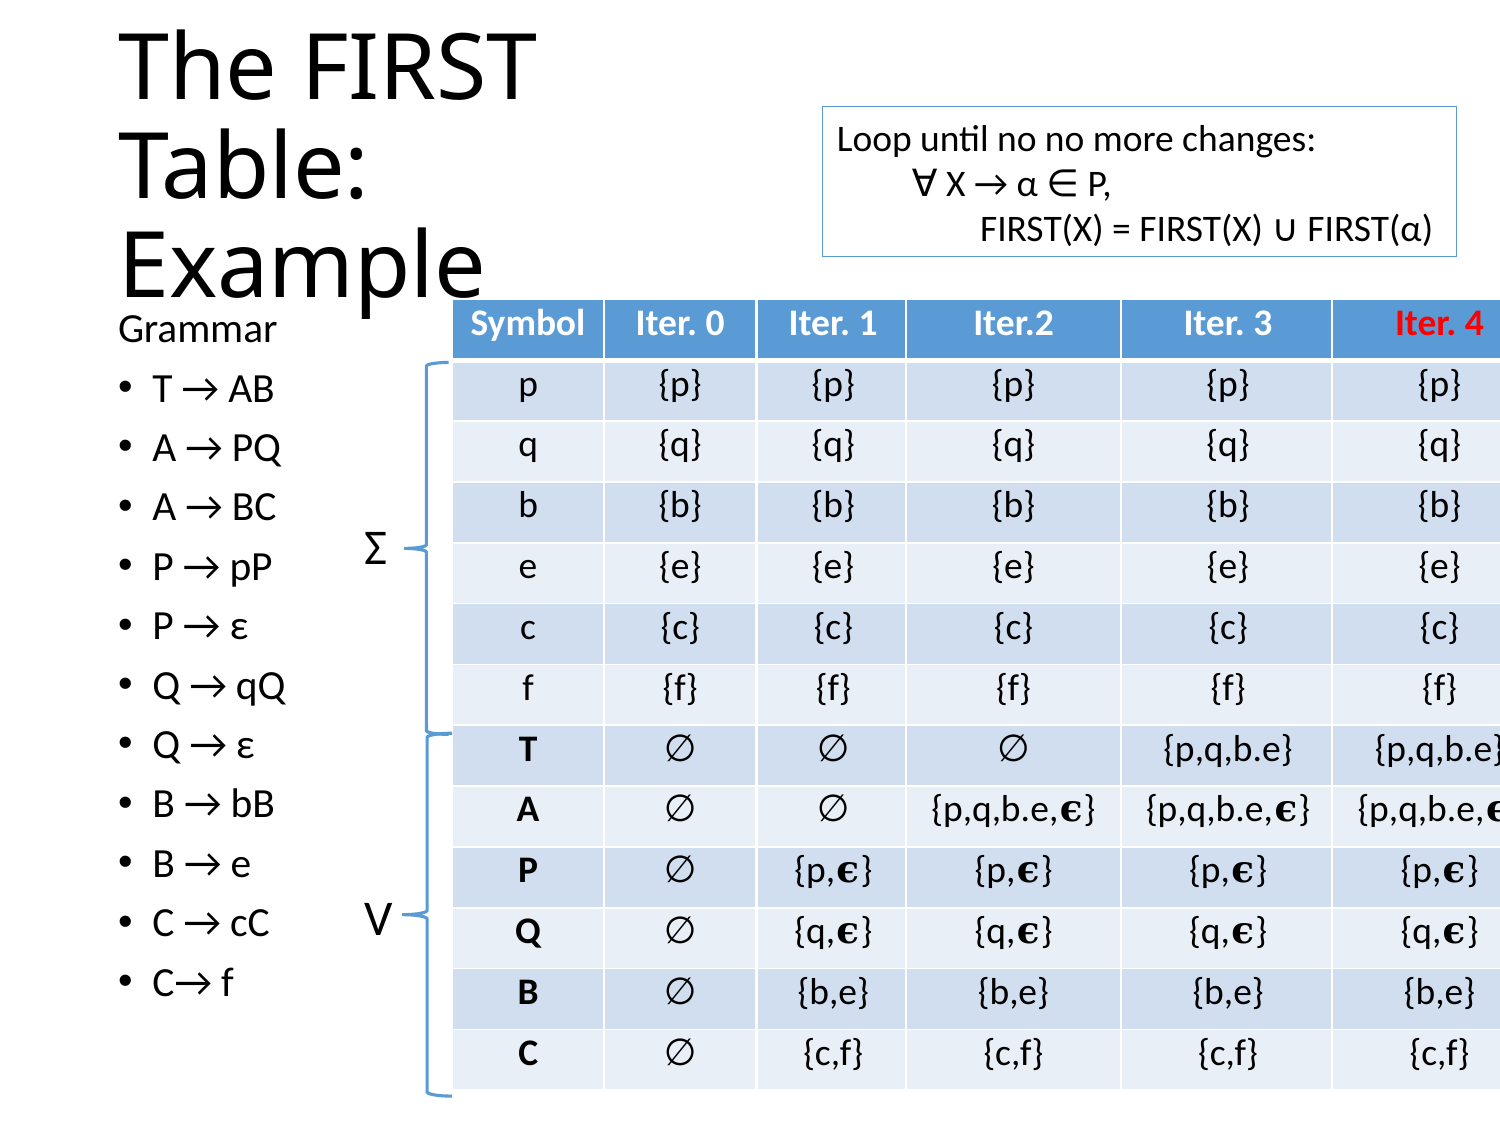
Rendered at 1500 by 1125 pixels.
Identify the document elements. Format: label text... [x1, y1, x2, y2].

table_cell {p} [907, 363, 1120, 420]
table_cell {q,𝛜} [1333, 909, 1500, 968]
table_cell {c,f} [758, 1030, 905, 1089]
table_cell ∅ [605, 909, 755, 968]
table_cell {c} [758, 604, 905, 664]
table_cell {f} [1333, 665, 1500, 724]
table_cell {b} [605, 483, 755, 542]
table_cell {q} [1333, 422, 1500, 481]
table_cell {p,q,b.e,𝛜} [907, 787, 1120, 846]
table_cell {p} [1333, 363, 1500, 420]
table_cell ∅ [758, 726, 905, 785]
table_header Iter. 4 [1333, 300, 1500, 358]
table_cell {b,e} [907, 969, 1120, 1029]
table_cell {f} [605, 665, 755, 724]
table_header Iter.2 [907, 300, 1120, 358]
table_cell C [453, 1030, 603, 1089]
table_cell {b,e} [1122, 969, 1331, 1029]
table_cell A [453, 787, 603, 846]
table_cell {e} [1333, 544, 1500, 603]
table_cell {e} [605, 544, 755, 603]
table_cell {b} [907, 483, 1120, 542]
table_cell c [453, 604, 603, 664]
table_cell {e} [758, 544, 905, 603]
table_cell {f} [907, 665, 1120, 724]
table_cell {c,f} [1333, 1030, 1500, 1089]
table_cell {q,𝛜} [1122, 909, 1331, 968]
table_cell {q} [758, 422, 905, 481]
table_cell {c} [1333, 604, 1500, 664]
table_cell {e} [1122, 544, 1331, 603]
table_cell B [453, 969, 603, 1029]
table_cell {b} [1122, 483, 1331, 542]
table_cell ∅ [907, 726, 1120, 785]
table_cell {q} [605, 422, 755, 481]
table_cell {b} [1333, 483, 1500, 542]
text_box Loop until no no more changes: ∀ X → α ∈ P, FIRST(X) = FIRST(X) ∪ FIRST(α) [822, 106, 1457, 257]
table_cell {e} [907, 544, 1120, 603]
title The FIRST Table: Example [103, 59, 757, 278]
table_cell {f} [1122, 665, 1331, 724]
text_box V [349, 877, 408, 953]
table_cell {p} [758, 363, 905, 420]
table_cell ∅ [605, 726, 755, 785]
table_cell q [453, 422, 603, 481]
list Grammar T → AB A → PQ A → BC P → pP P → ε Q → qQ Q → ε B → bB B → e C → cC C→ f [103, 299, 451, 1014]
table_cell ∅ [605, 787, 755, 846]
table_cell {p,𝛜} [1333, 848, 1500, 907]
table_cell ∅ [605, 1030, 755, 1089]
table_cell {p,q,b.e,𝛜} [1122, 787, 1331, 846]
table_cell e [453, 544, 603, 603]
table_cell p [453, 363, 603, 420]
table_cell {b,e} [758, 969, 905, 1029]
table_cell {c} [605, 604, 755, 664]
table_cell {p,𝛜} [1122, 848, 1331, 907]
table_header Iter. 3 [1122, 300, 1331, 358]
table_cell ∅ [758, 787, 905, 846]
table_cell {c} [907, 604, 1120, 664]
text_box [404, 361, 449, 735]
table_cell {q} [907, 422, 1120, 481]
table_cell {b} [758, 483, 905, 542]
table_cell Q [453, 909, 603, 968]
text_box Σ [349, 507, 403, 582]
table_header Iter. 1 [758, 300, 905, 358]
table_cell {p,q,b.e} [1122, 726, 1331, 785]
table_header Iter. 0 [605, 300, 755, 358]
table_cell {c,f} [907, 1030, 1120, 1089]
table_header Symbol [453, 300, 603, 358]
table_cell {p,q,b.e} [1333, 726, 1500, 785]
table_cell {q} [1122, 422, 1331, 481]
table_cell ∅ [605, 848, 755, 907]
table_cell {c} [1122, 604, 1331, 664]
table_cell P [453, 848, 603, 907]
table_cell {q,𝛜} [907, 909, 1120, 968]
table_cell {f} [758, 665, 905, 724]
table_cell {q,𝛜} [758, 909, 905, 968]
table_cell {p} [605, 363, 755, 420]
table_cell {p,𝛜} [758, 848, 905, 907]
table_cell f [453, 665, 603, 724]
text_box [408, 732, 453, 1097]
table_cell b [453, 483, 603, 542]
table_cell T [453, 726, 603, 785]
table_cell {p,q,b.e,𝛜} [1333, 787, 1500, 846]
table_cell ∅ [605, 969, 755, 1029]
table_cell {b,e} [1333, 969, 1500, 1029]
table_cell {p} [1122, 363, 1331, 420]
table_cell {c,f} [1122, 1030, 1331, 1089]
table_cell {p,𝛜} [907, 848, 1120, 907]
